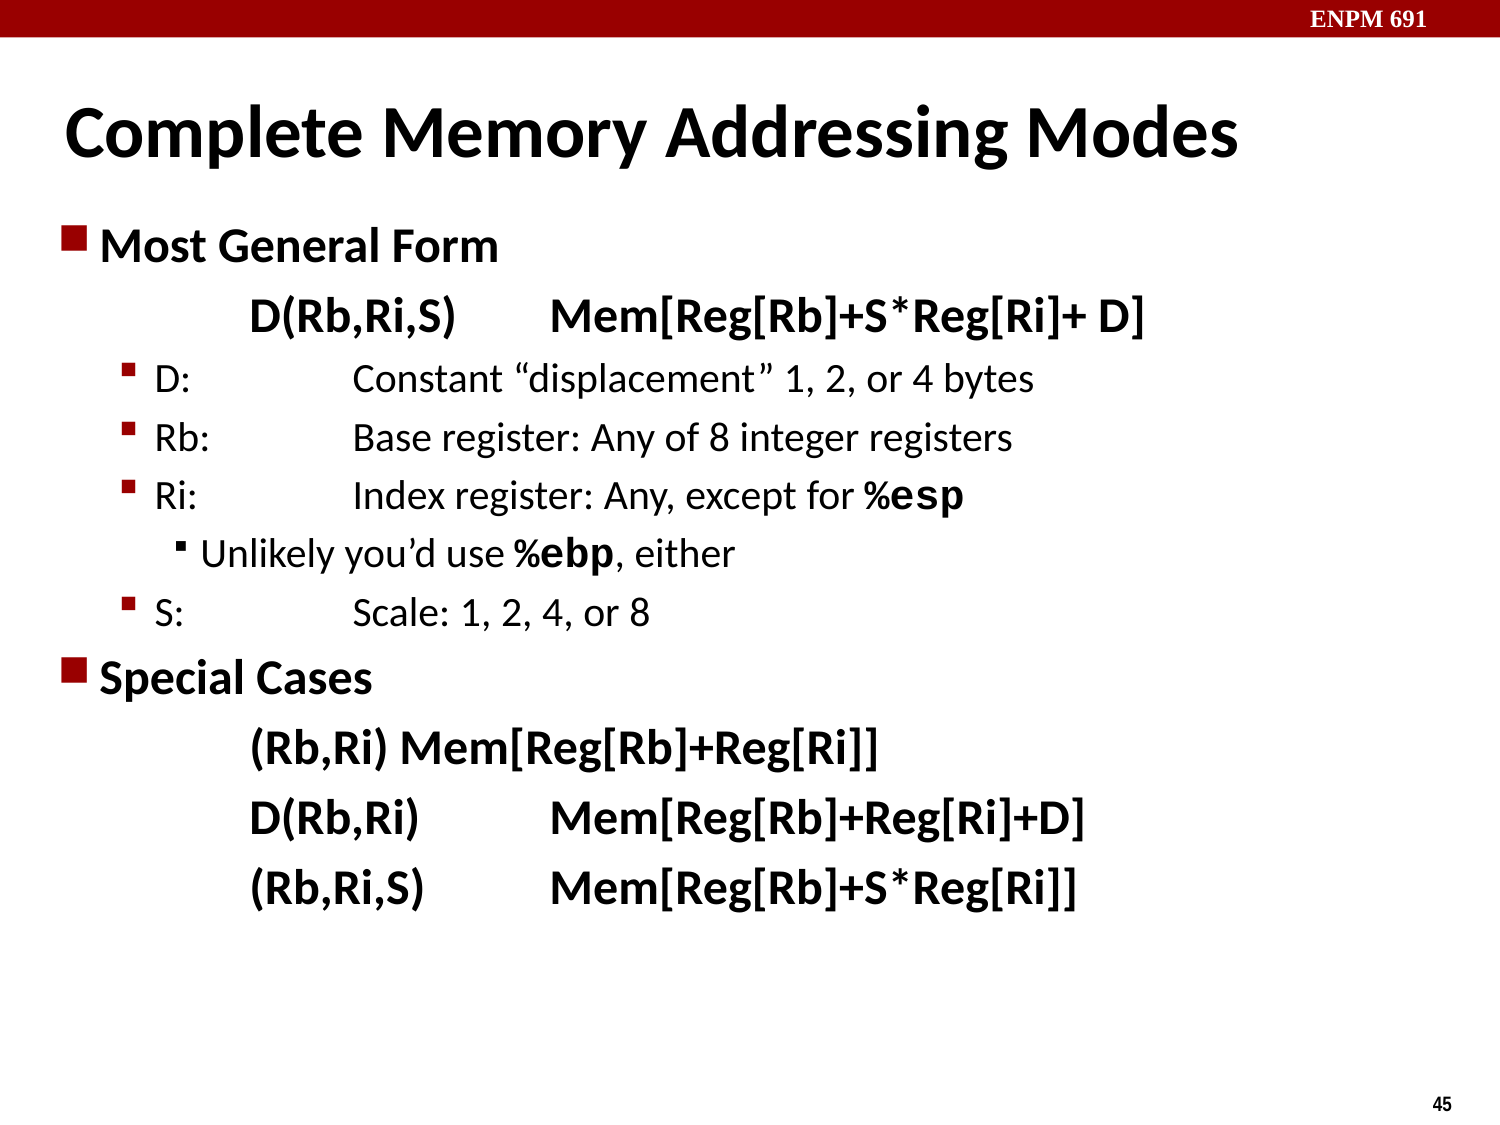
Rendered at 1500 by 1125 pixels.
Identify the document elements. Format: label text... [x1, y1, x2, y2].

title Complete Memory Addressing Modes [49, 80, 1376, 176]
list Most General Form D(Rb,Ri,S) Mem[Reg[Rb]+S*Reg[Ri]+ D] D: Constant “displacement” 1, 2, or 4 bytes Rb: Base register: Any of 8 integer registers Ri: Index register: Any, except for %esp Unlikely you’d use %ebp, either S: Scale: 1, 2, 4, or 8 Special Cases (Rb,Ri) Mem[Reg[Rb]+Reg[Ri]] D(Rb,Ri) Mem[Reg[Rb]+Reg[Ri]+D] (Rb,Ri,S) Mem[Reg[Rb]+S*Reg[Ri]] [47, 204, 1411, 1113]
